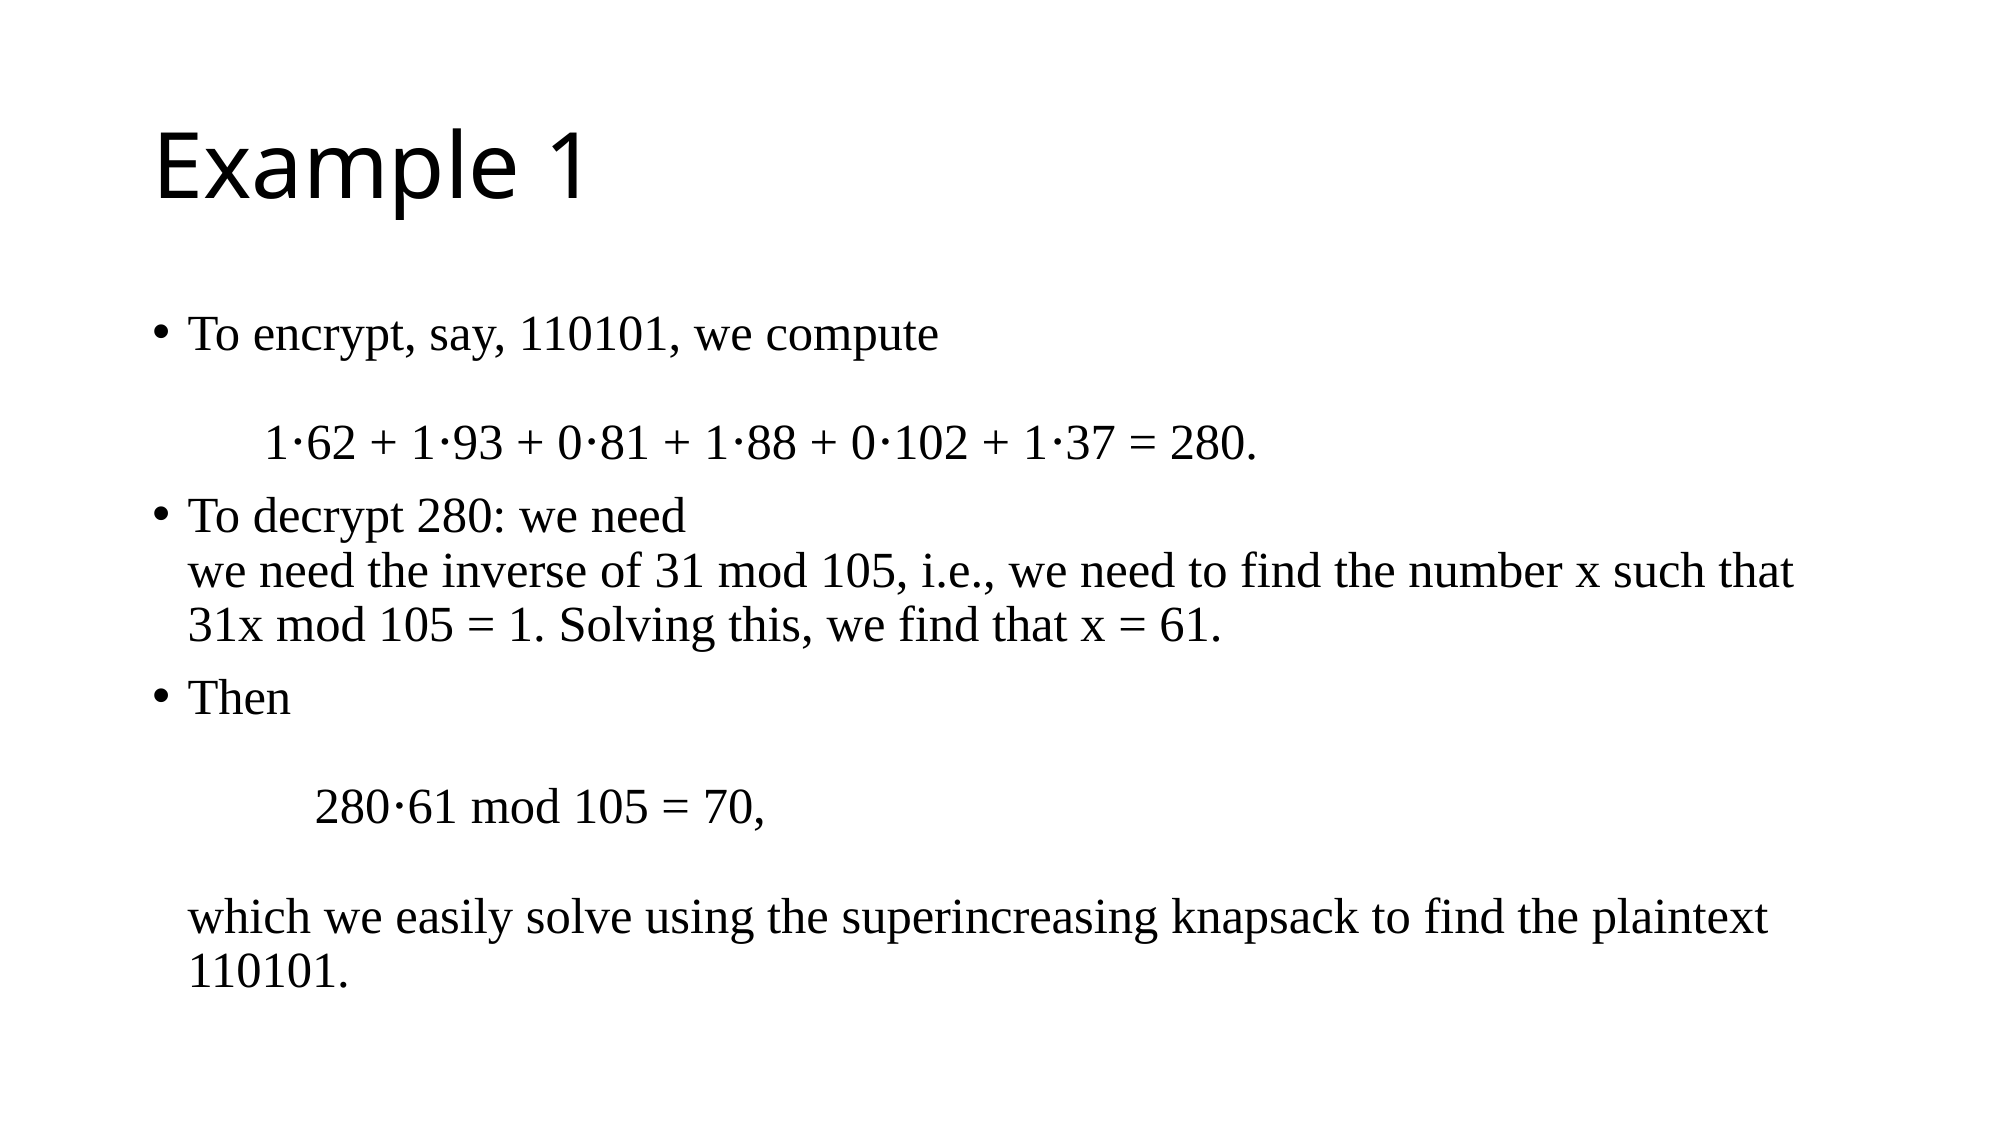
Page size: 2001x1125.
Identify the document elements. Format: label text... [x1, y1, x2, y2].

title Example 1 [137, 59, 1863, 278]
